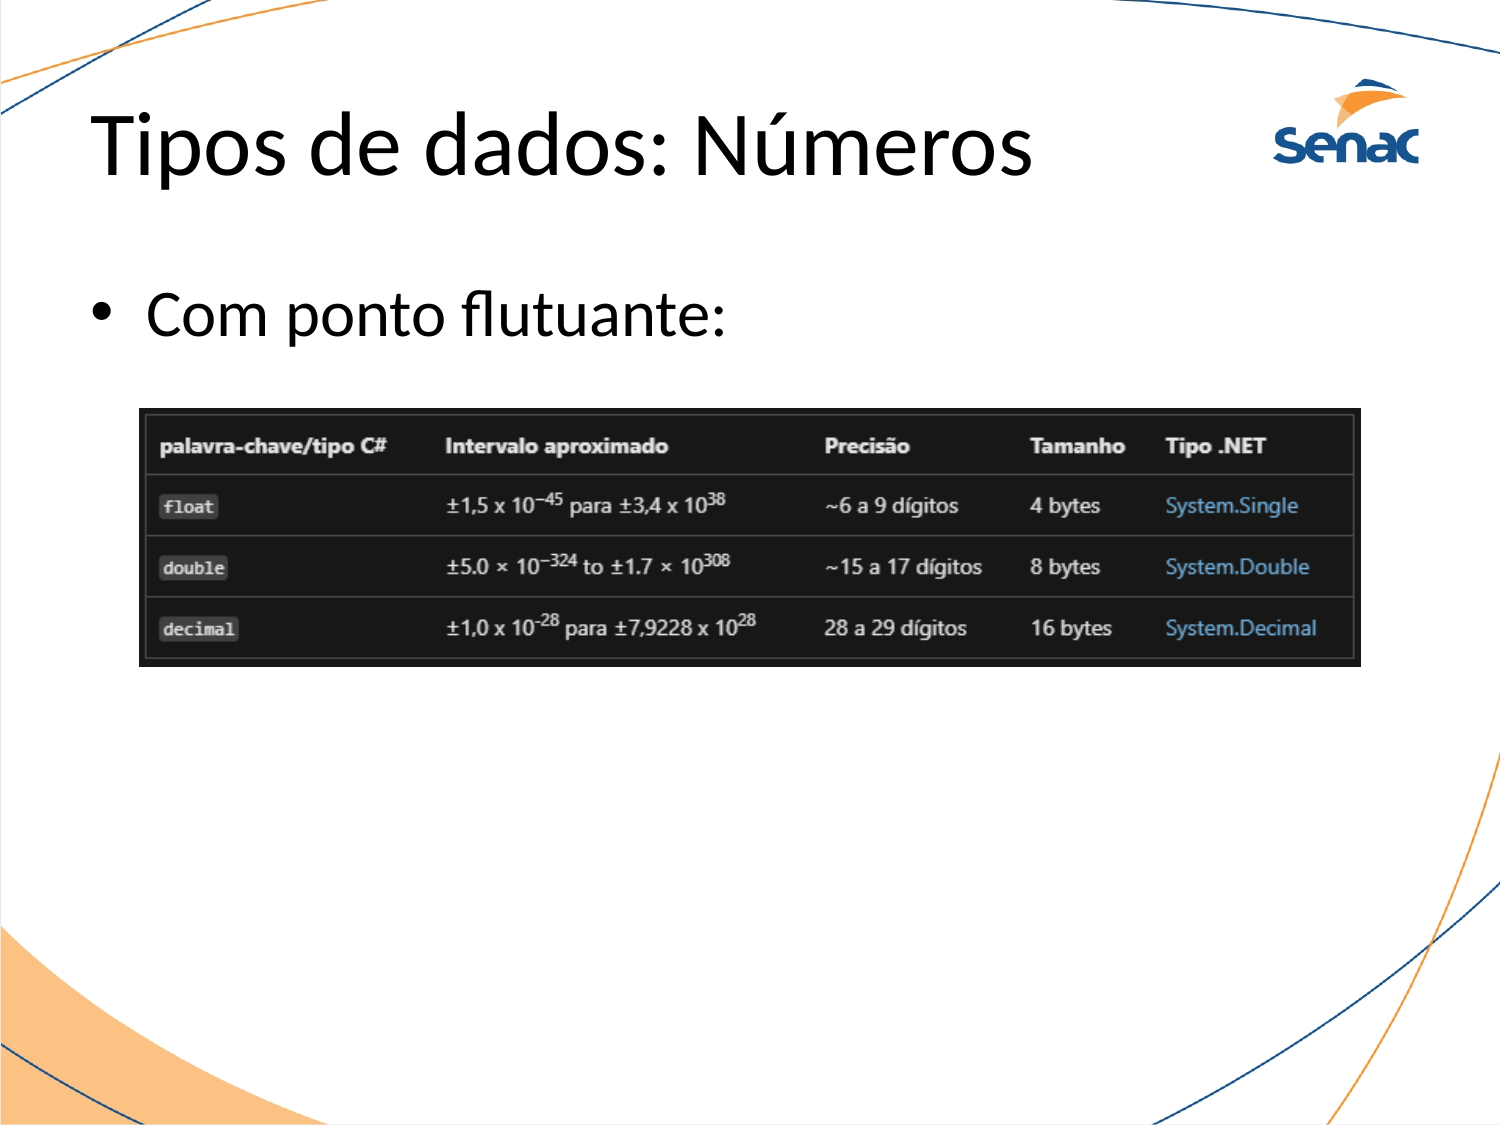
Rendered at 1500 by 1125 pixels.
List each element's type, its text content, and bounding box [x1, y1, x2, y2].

title Tipos de dados: Números [75, 45, 1425, 233]
list Com ponto flutuante: [75, 262, 1425, 1005]
picture [0, 0, 1500, 1125]
